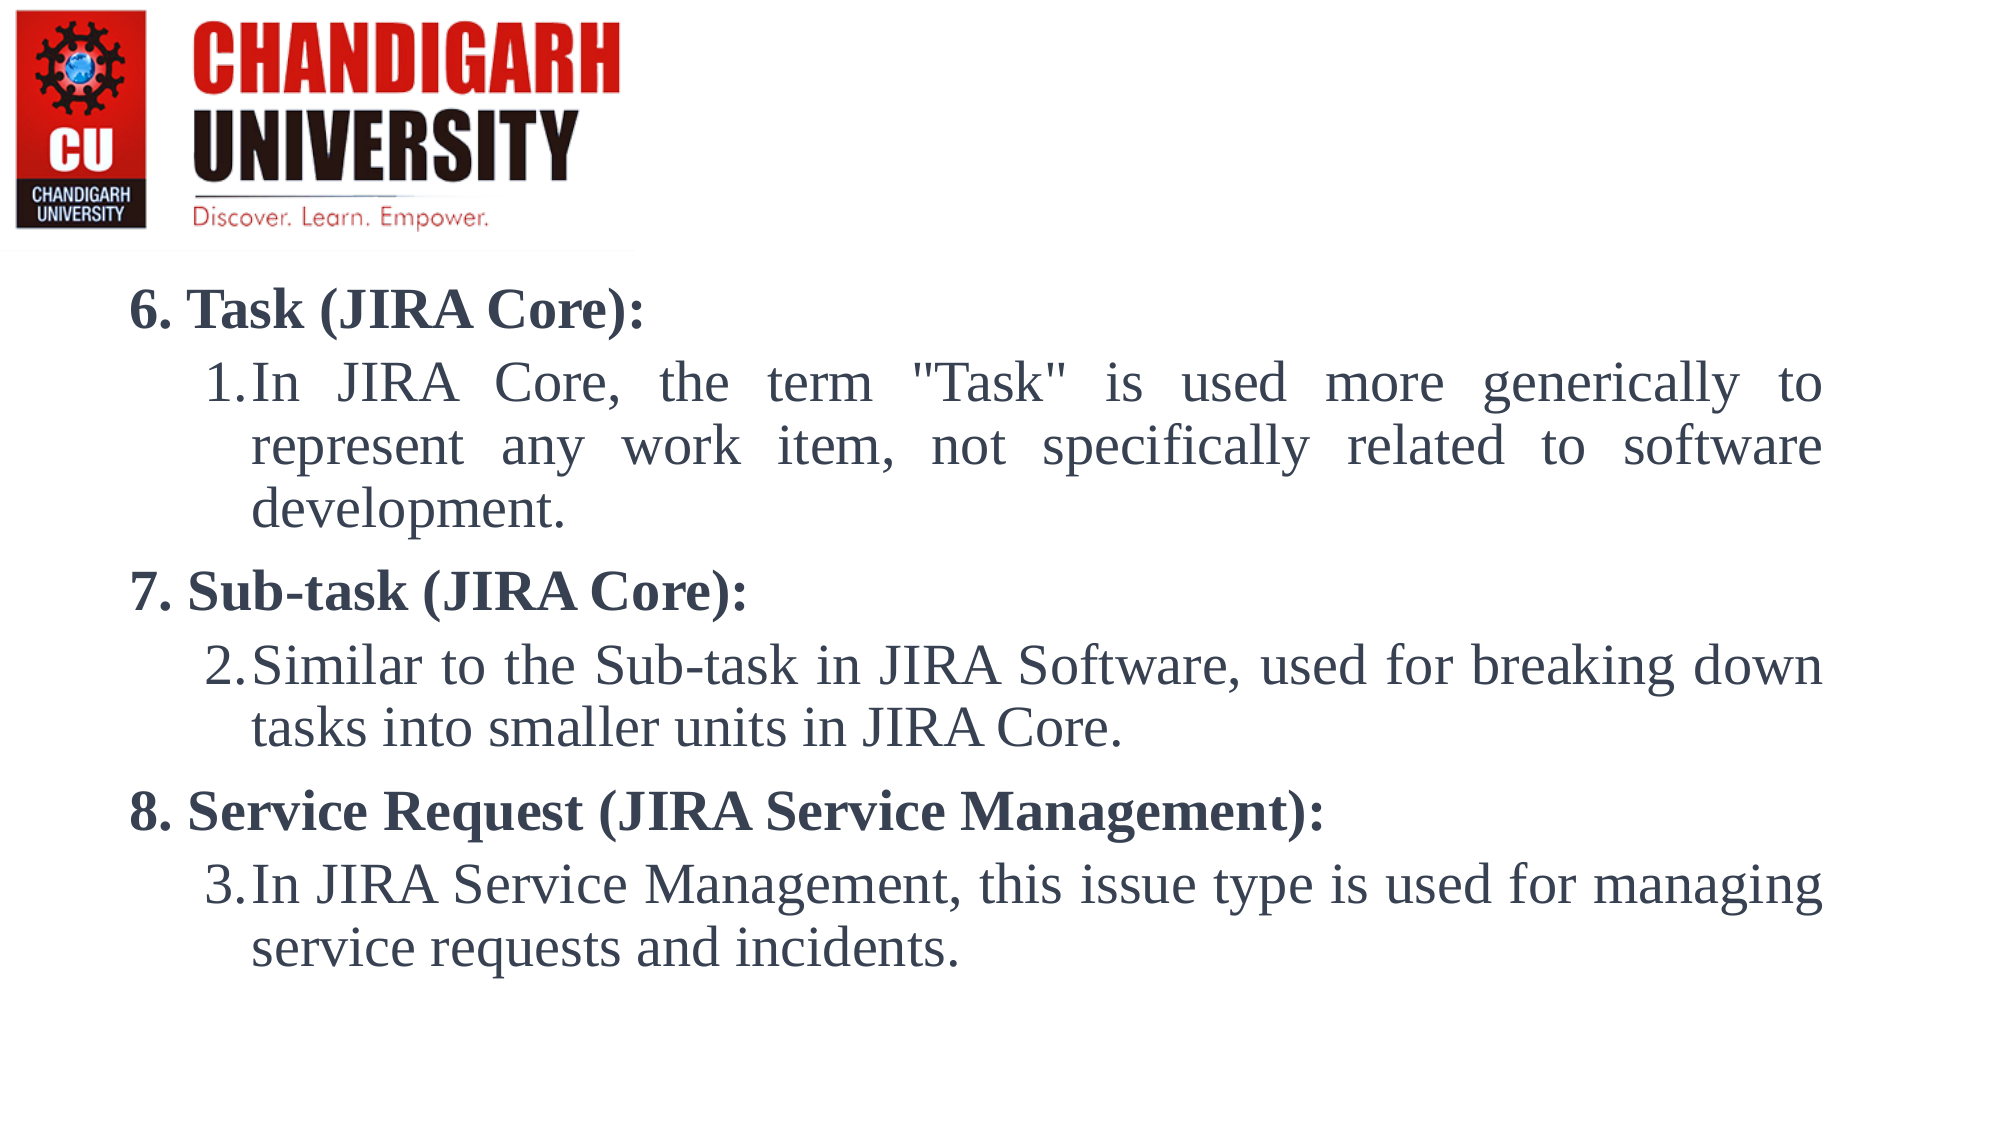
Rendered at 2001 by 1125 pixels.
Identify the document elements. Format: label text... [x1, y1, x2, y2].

picture [0, 0, 634, 253]
list 6. Task (JIRA Core): In JIRA Core, the term "Task" is used more generically to represent any work item, not specifically related to software development. 7. Sub-task (JIRA Core): Similar to the Sub-task in JIRA Software, used for breaking down tasks into smaller units in JIRA Core. 8. Service Request (JIRA Service Management): In JIRA Service Management, this issue type is used for managing service requests and incidents. [114, 270, 1840, 1096]
